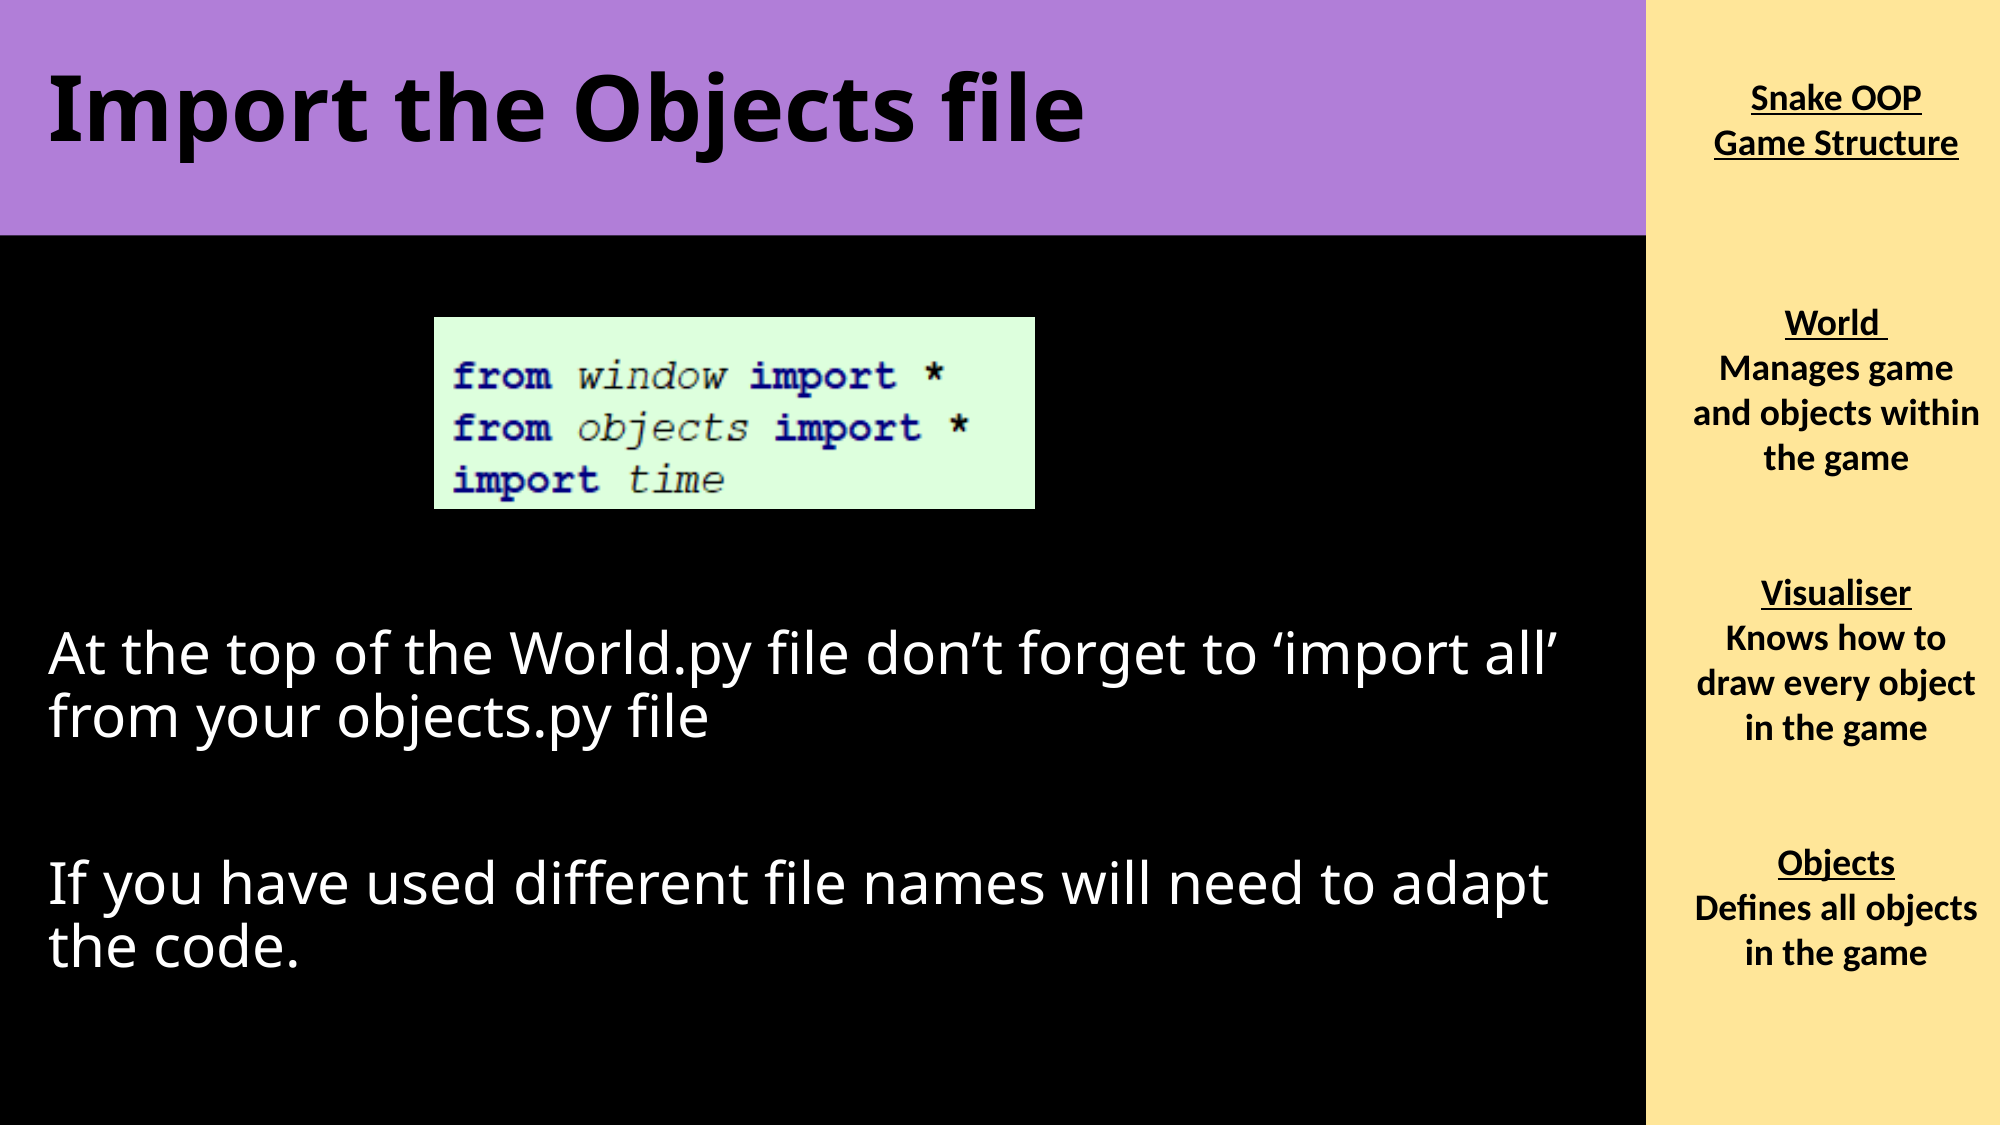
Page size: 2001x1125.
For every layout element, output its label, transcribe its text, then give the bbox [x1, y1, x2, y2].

title Import the Objects file [33, 3, 1610, 221]
picture [434, 317, 1035, 509]
list At the top of the World.py file don’t forget to ‘import all’ from your objects.py file If you have used different file names will need to adapt the code. [33, 616, 1610, 1014]
